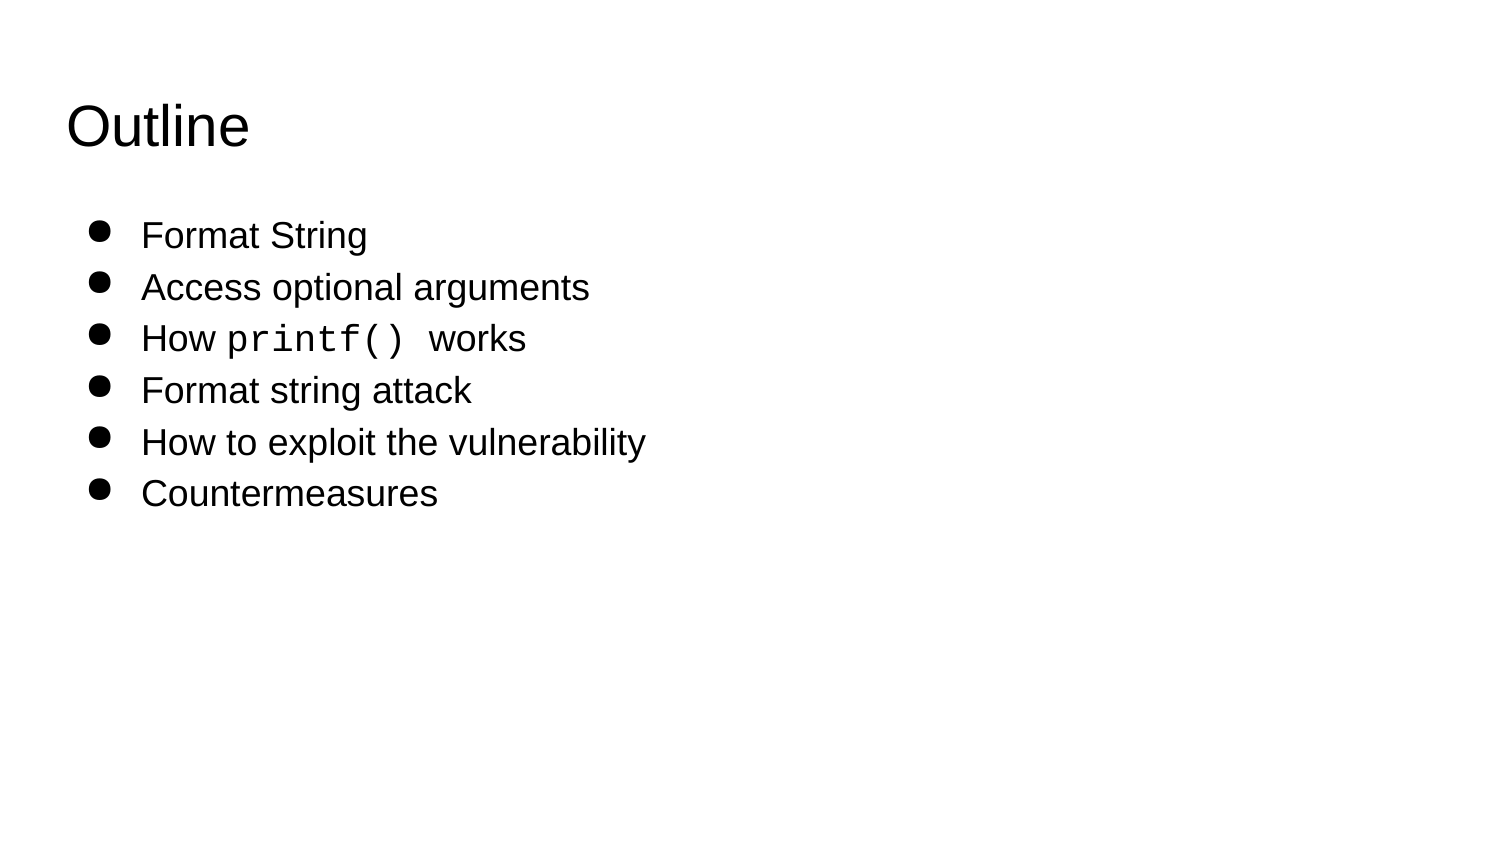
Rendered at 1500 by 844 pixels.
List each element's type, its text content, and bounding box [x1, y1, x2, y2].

list Format String Access optional arguments How printf() works Format string attack How to exploit the vulnerability Countermeasures [51, 189, 1449, 750]
title Outline [51, 72, 1449, 167]
